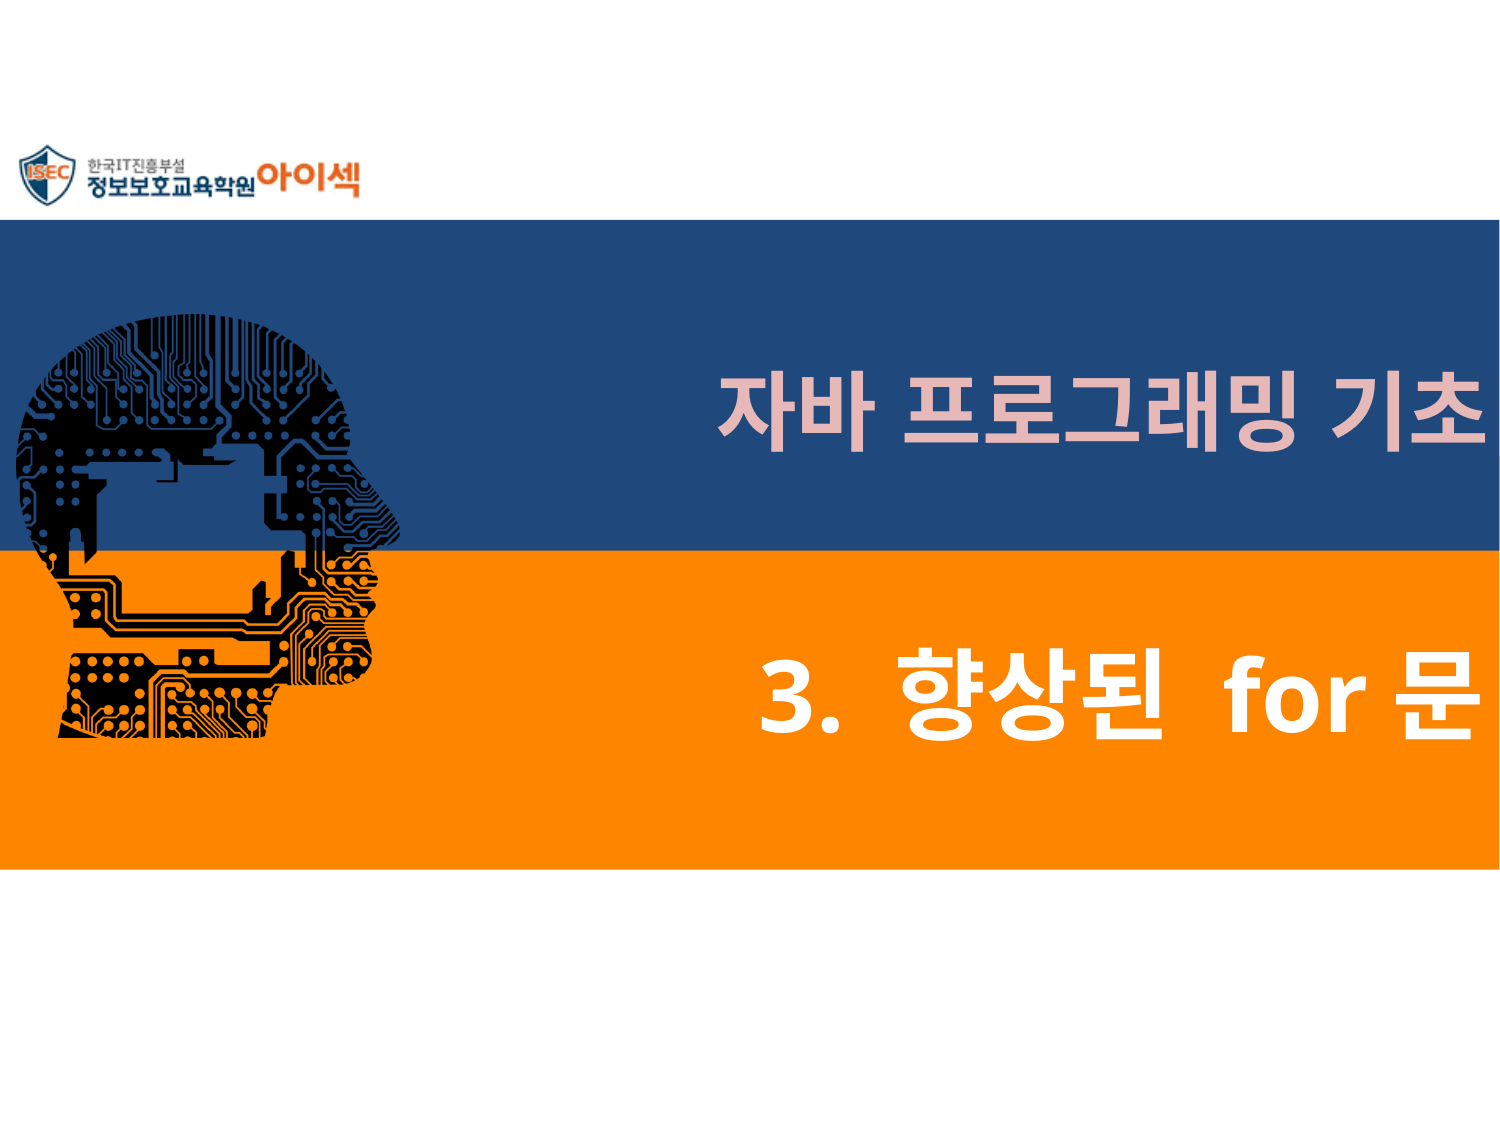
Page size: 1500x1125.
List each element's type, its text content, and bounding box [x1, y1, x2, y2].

subtitle 자바 프로그래밍 기초 [454, 349, 1500, 551]
title 3. 향상된 for문 [0, 586, 1500, 799]
picture [0, 28, 400, 219]
picture [16, 314, 400, 586]
